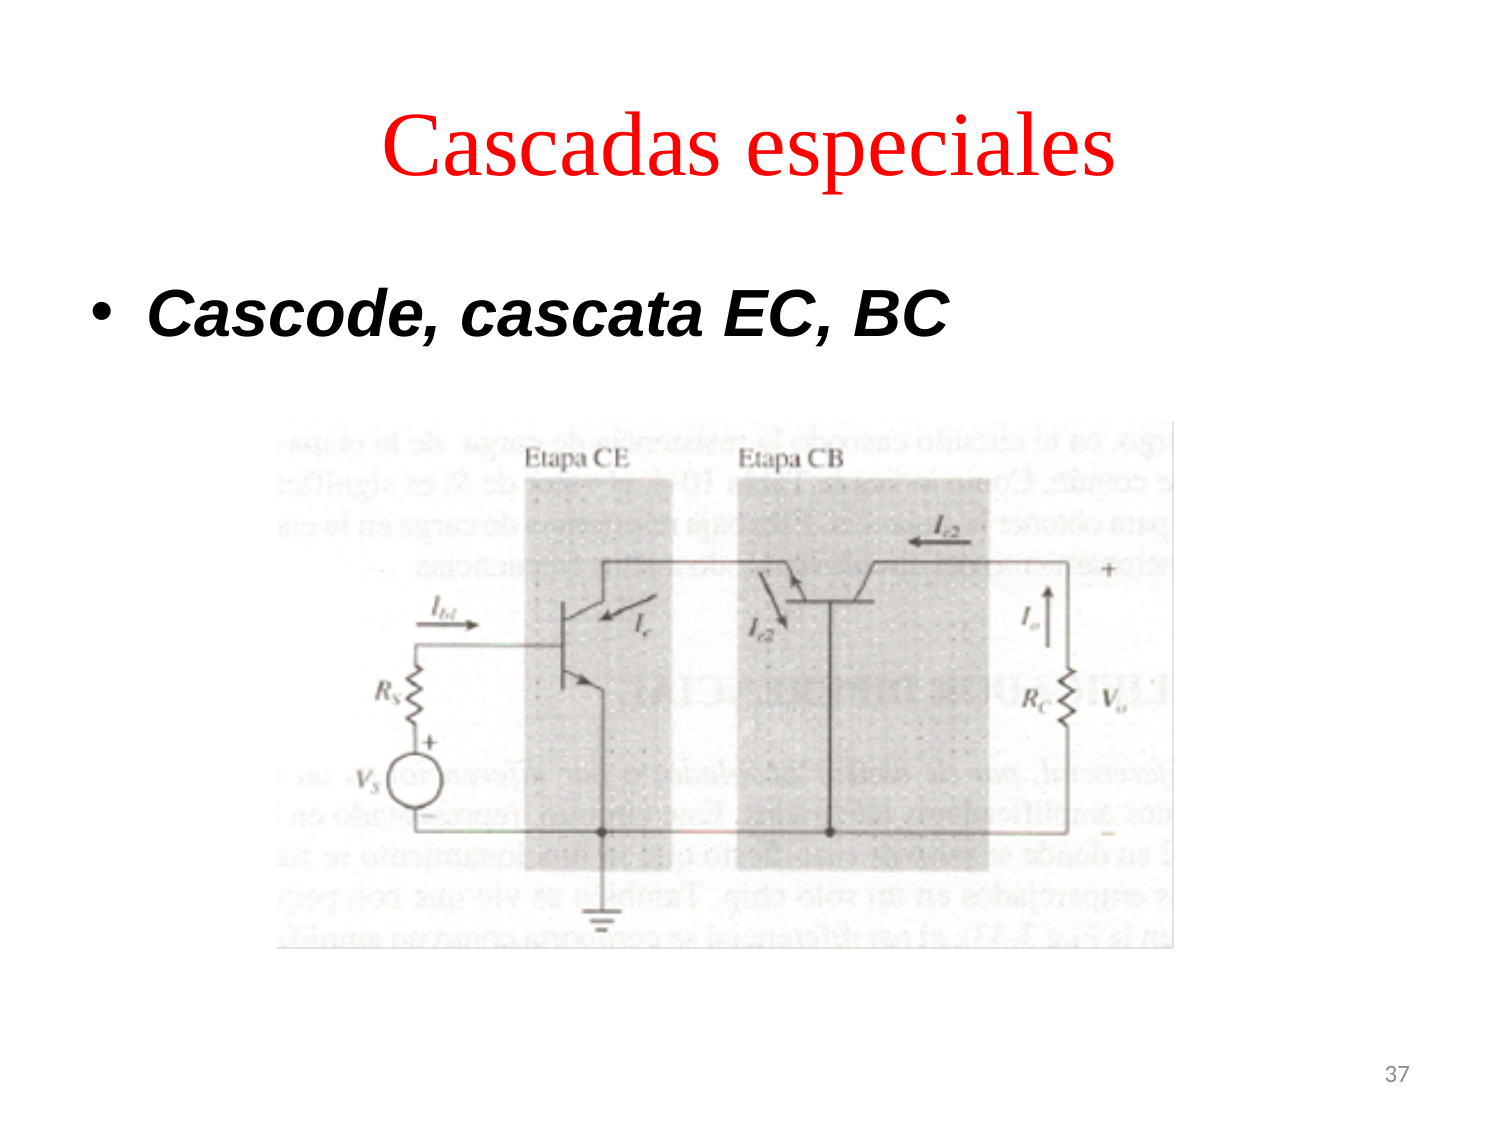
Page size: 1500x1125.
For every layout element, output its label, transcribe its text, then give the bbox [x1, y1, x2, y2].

list Cascode, cascata EC, BC [75, 262, 1425, 1005]
title Cascadas especiales [75, 45, 1425, 233]
slide_number 37 [1074, 1042, 1425, 1103]
picture [277, 421, 1176, 951]
